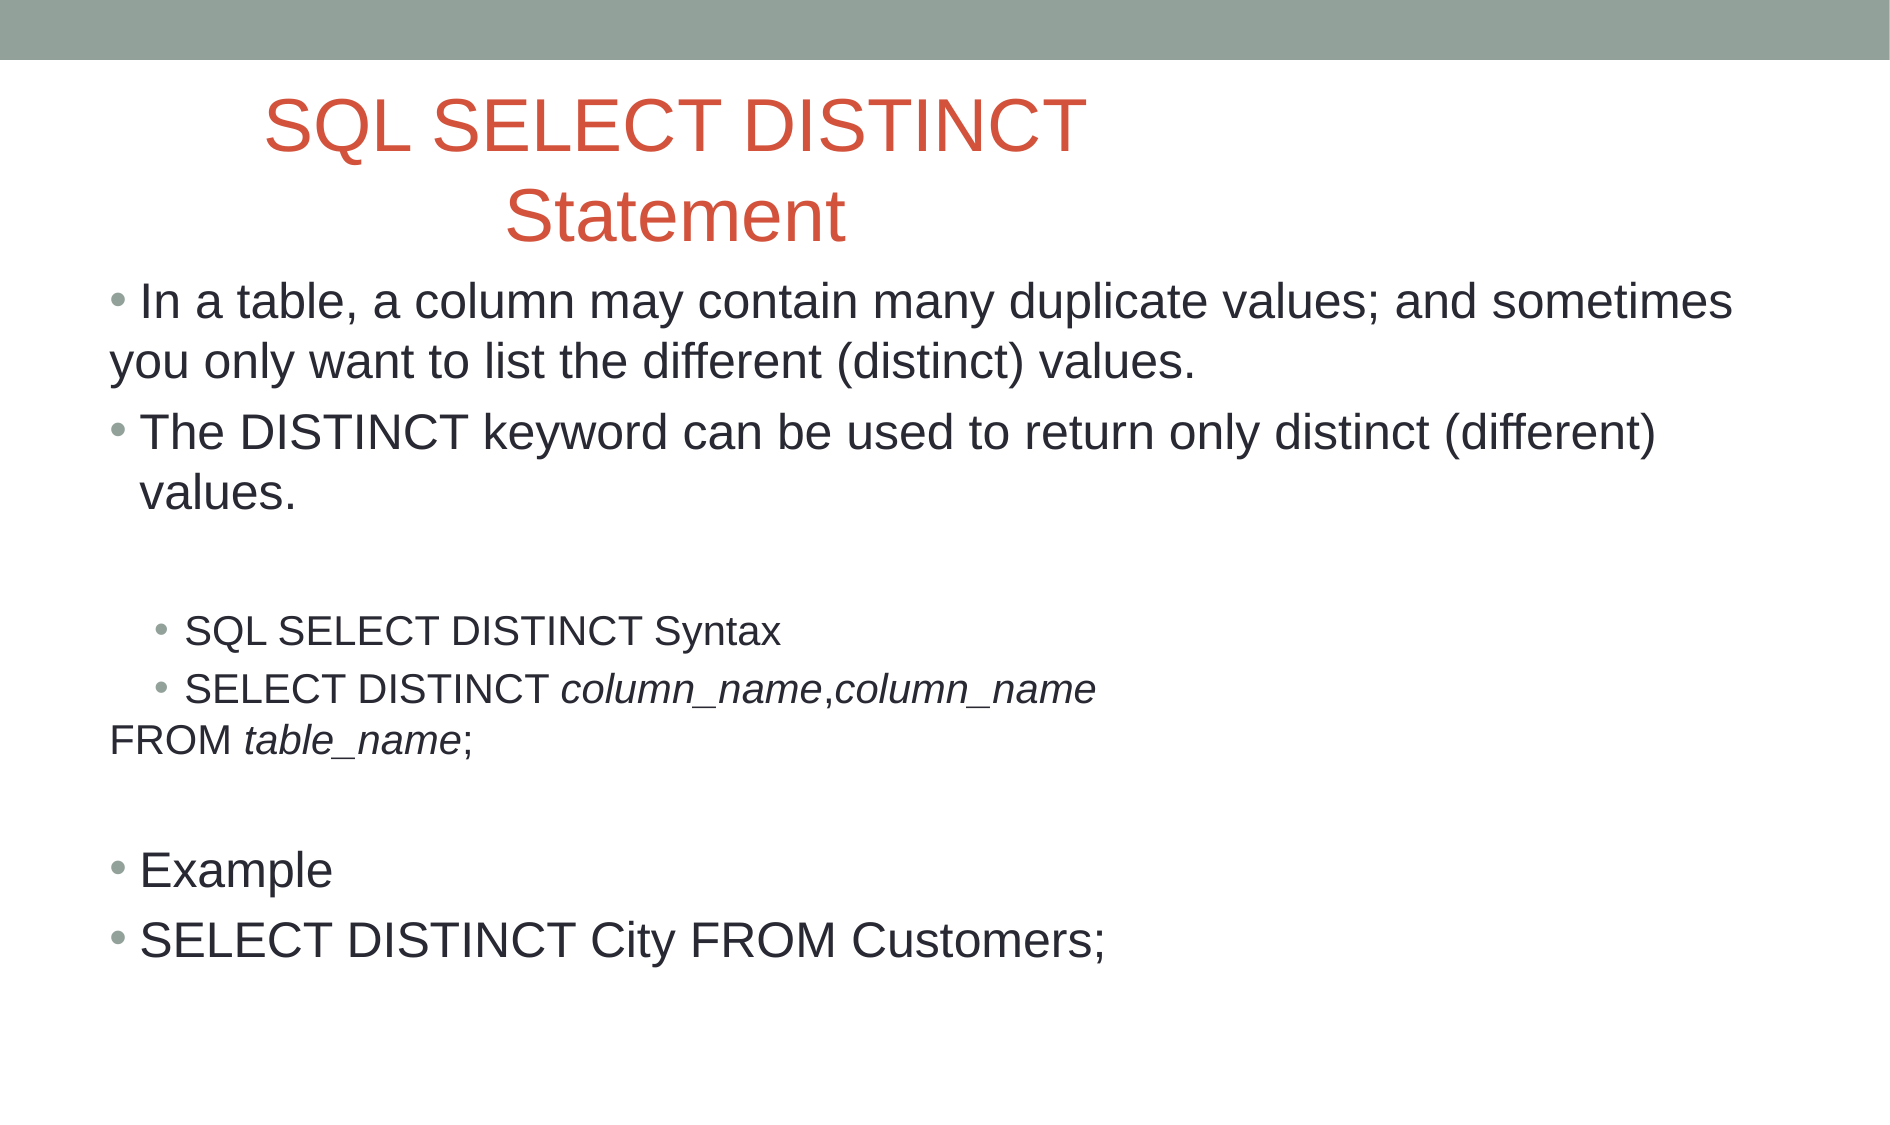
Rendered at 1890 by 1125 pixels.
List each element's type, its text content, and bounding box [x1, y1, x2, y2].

text_box In a table, a column may contain many duplicate values; and sometimes you only want to list the different (distinct) values. The DISTINCT keyword can be used to return only distinct (different) values. SQL SELECT DISTINCT Syntax SELECT DISTINCT column_name,column_name FROM table_name; Example SELECT DISTINCT City FROM Customers; [107, 266, 1741, 968]
title SQL SELECT DISTINCT Statement [107, 74, 1242, 265]
